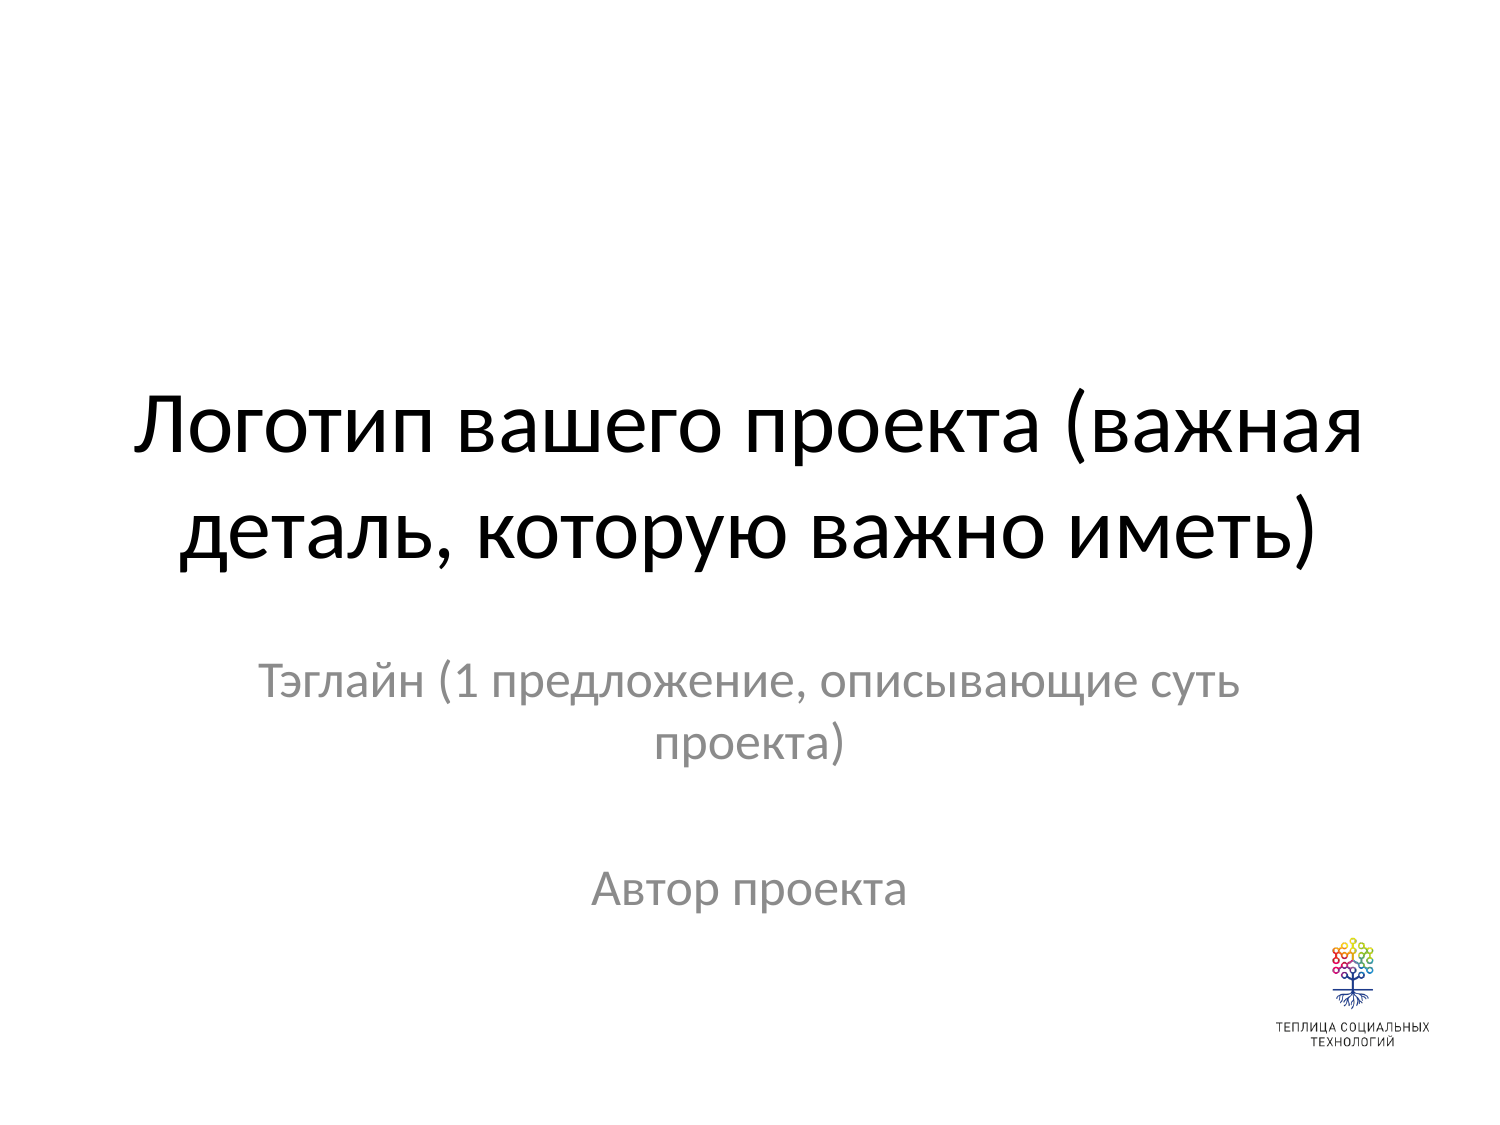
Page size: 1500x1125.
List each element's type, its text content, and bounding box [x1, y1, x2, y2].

picture [1276, 915, 1430, 1069]
subtitle Тэглайн (1 предложение, описывающие суть проекта) Автор проекта [225, 637, 1275, 925]
title Логотип вашего проекта (важная деталь, которую важно иметь) [112, 349, 1388, 591]
